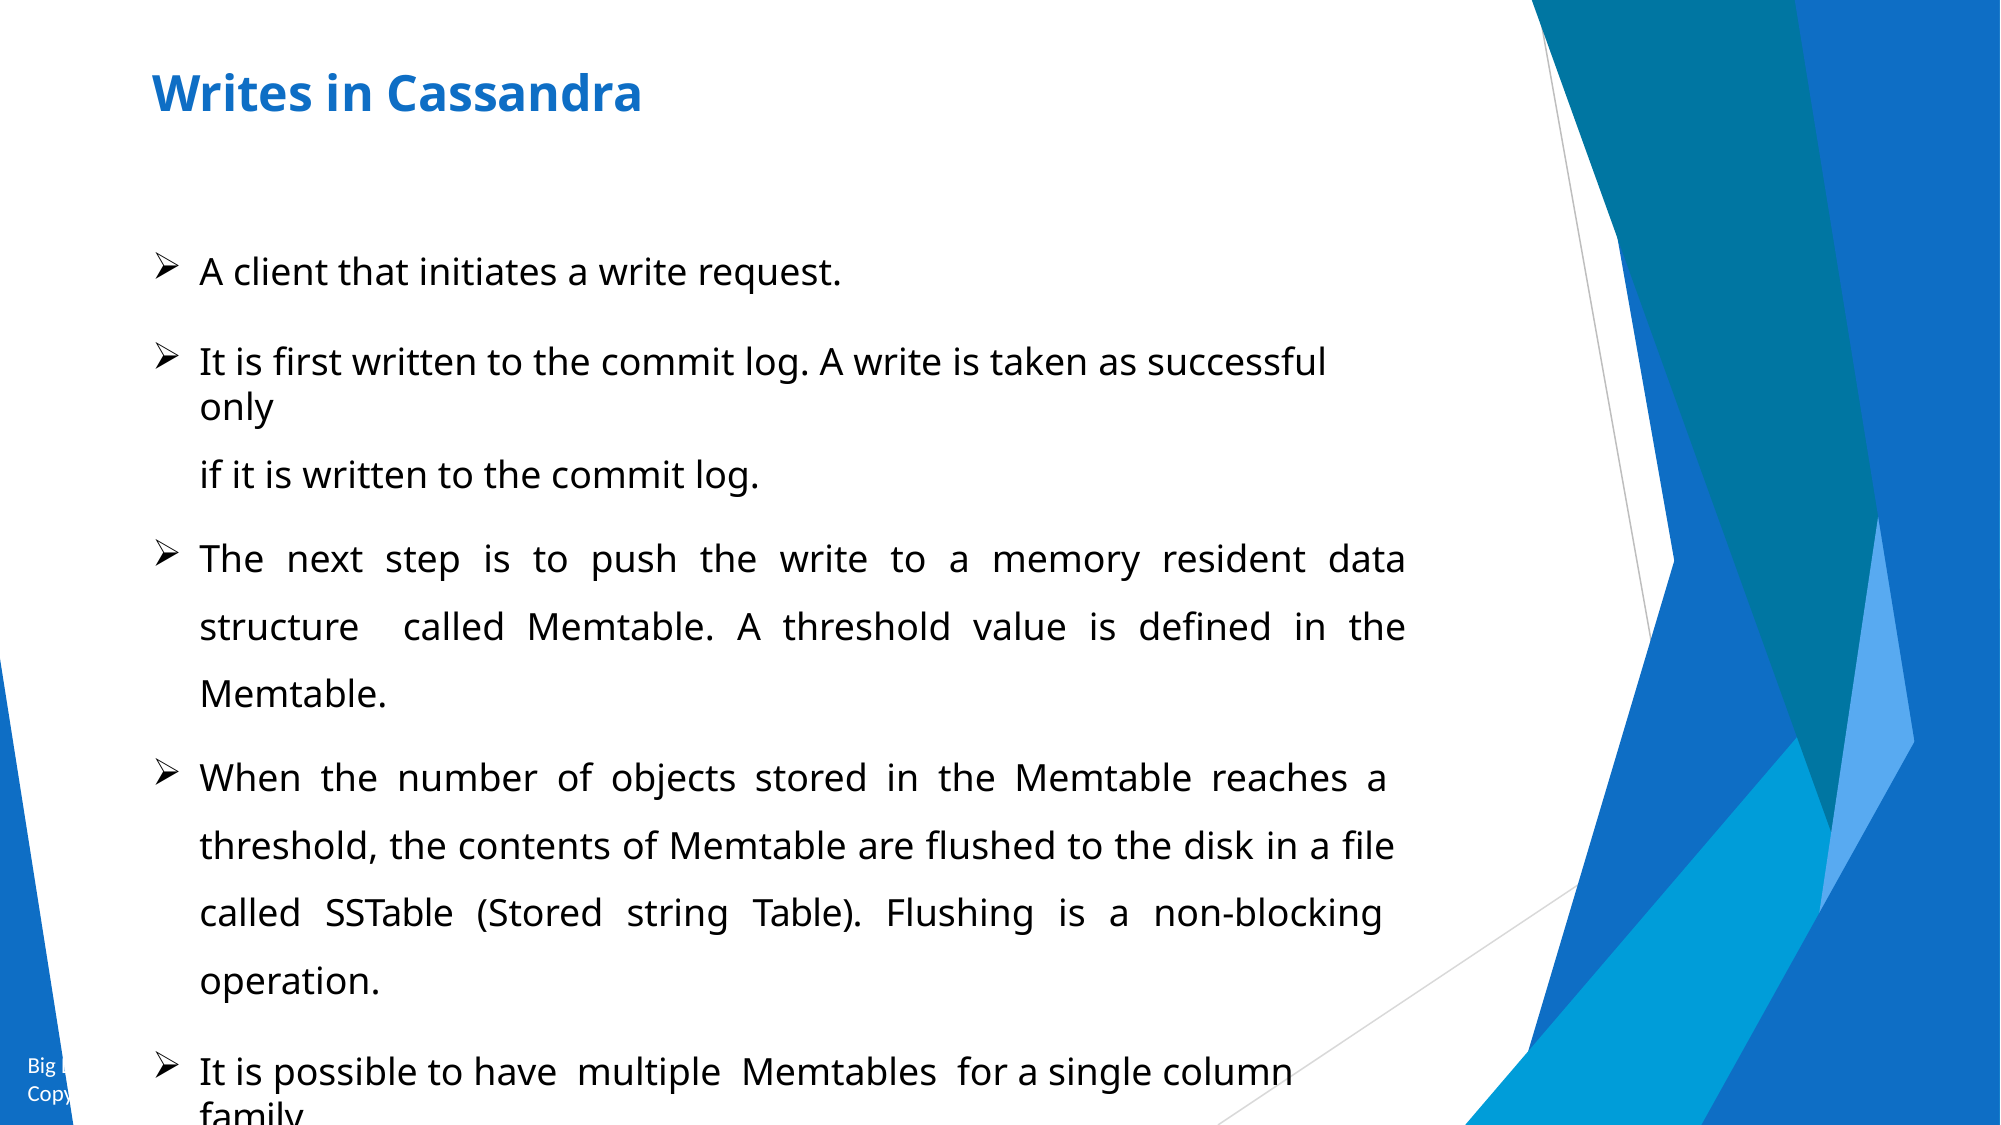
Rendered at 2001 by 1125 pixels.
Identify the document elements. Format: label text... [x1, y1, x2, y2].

text_box A client that initiates a write request. It is first written to the commit log. A write is taken as successful only if it is written to the commit log. The next step is to push the write to a memory resident data structure called Memtable. A threshold value is defined in the Memtable. When the number of objects stored in the Memtable reaches a threshold, the contents of Memtable are flushed to the disk in a file called SSTable (Stored string Table). Flushing is a non-blocking operation. It is possible to have multiple Memtables for a single column family. One out of them is current and the rest are waiting to be flushed. [150, 247, 1407, 1125]
text_box Big Data and Analytics by Seema Acharya and Subhashini Chellappan Copyright 2015, WILEY INDIA PVT. LTD. [25, 1054, 150, 1125]
text_box Writes in Cassandra [82, 61, 1918, 249]
